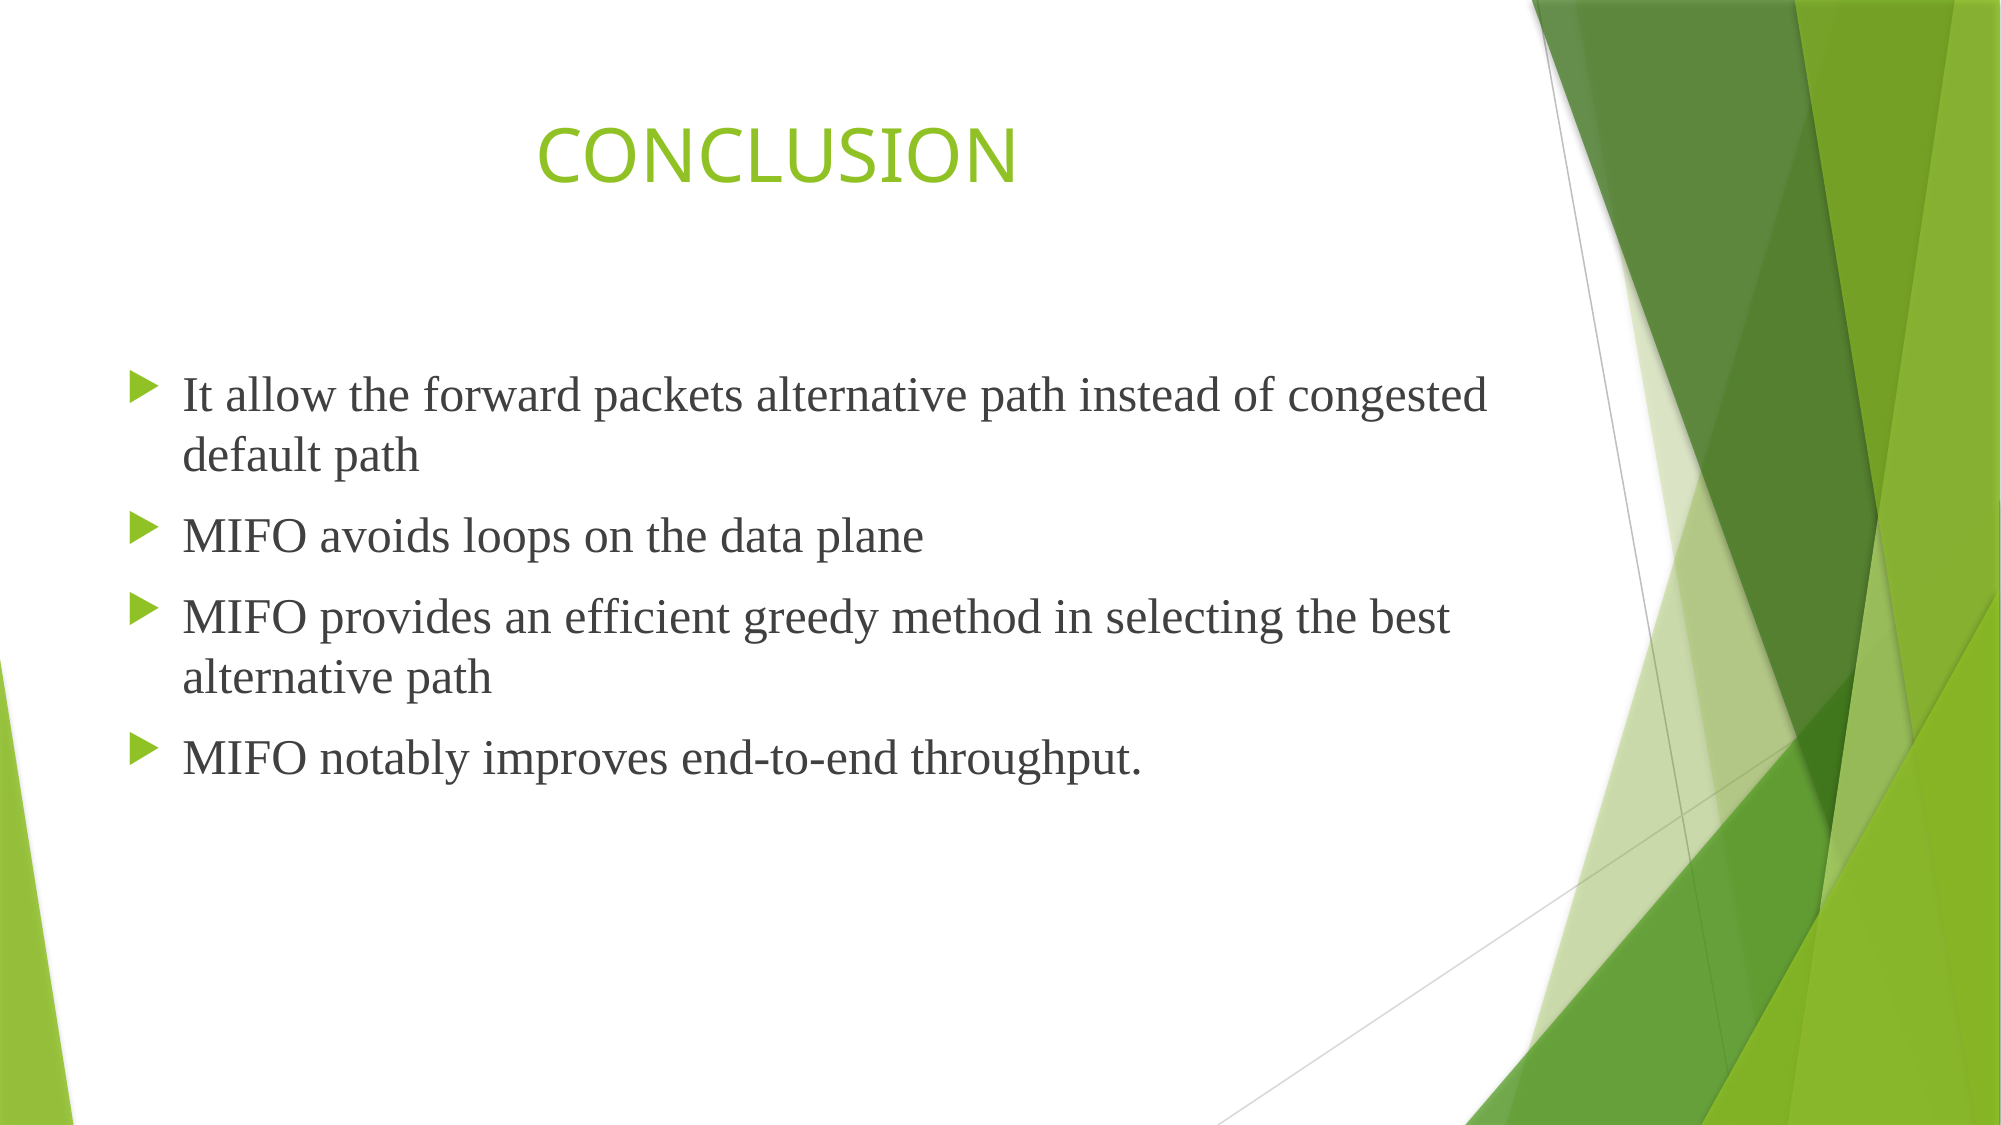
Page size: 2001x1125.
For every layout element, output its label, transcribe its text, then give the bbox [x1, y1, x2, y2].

list It allow the forward packets alternative path instead of congested default path MIFO avoids loops on the data plane MIFO provides an efficient greedy method in selecting the best alternative path MIFO notably improves end-to-end throughput. [111, 354, 1522, 992]
title CONCLUSION [111, 99, 1522, 317]
